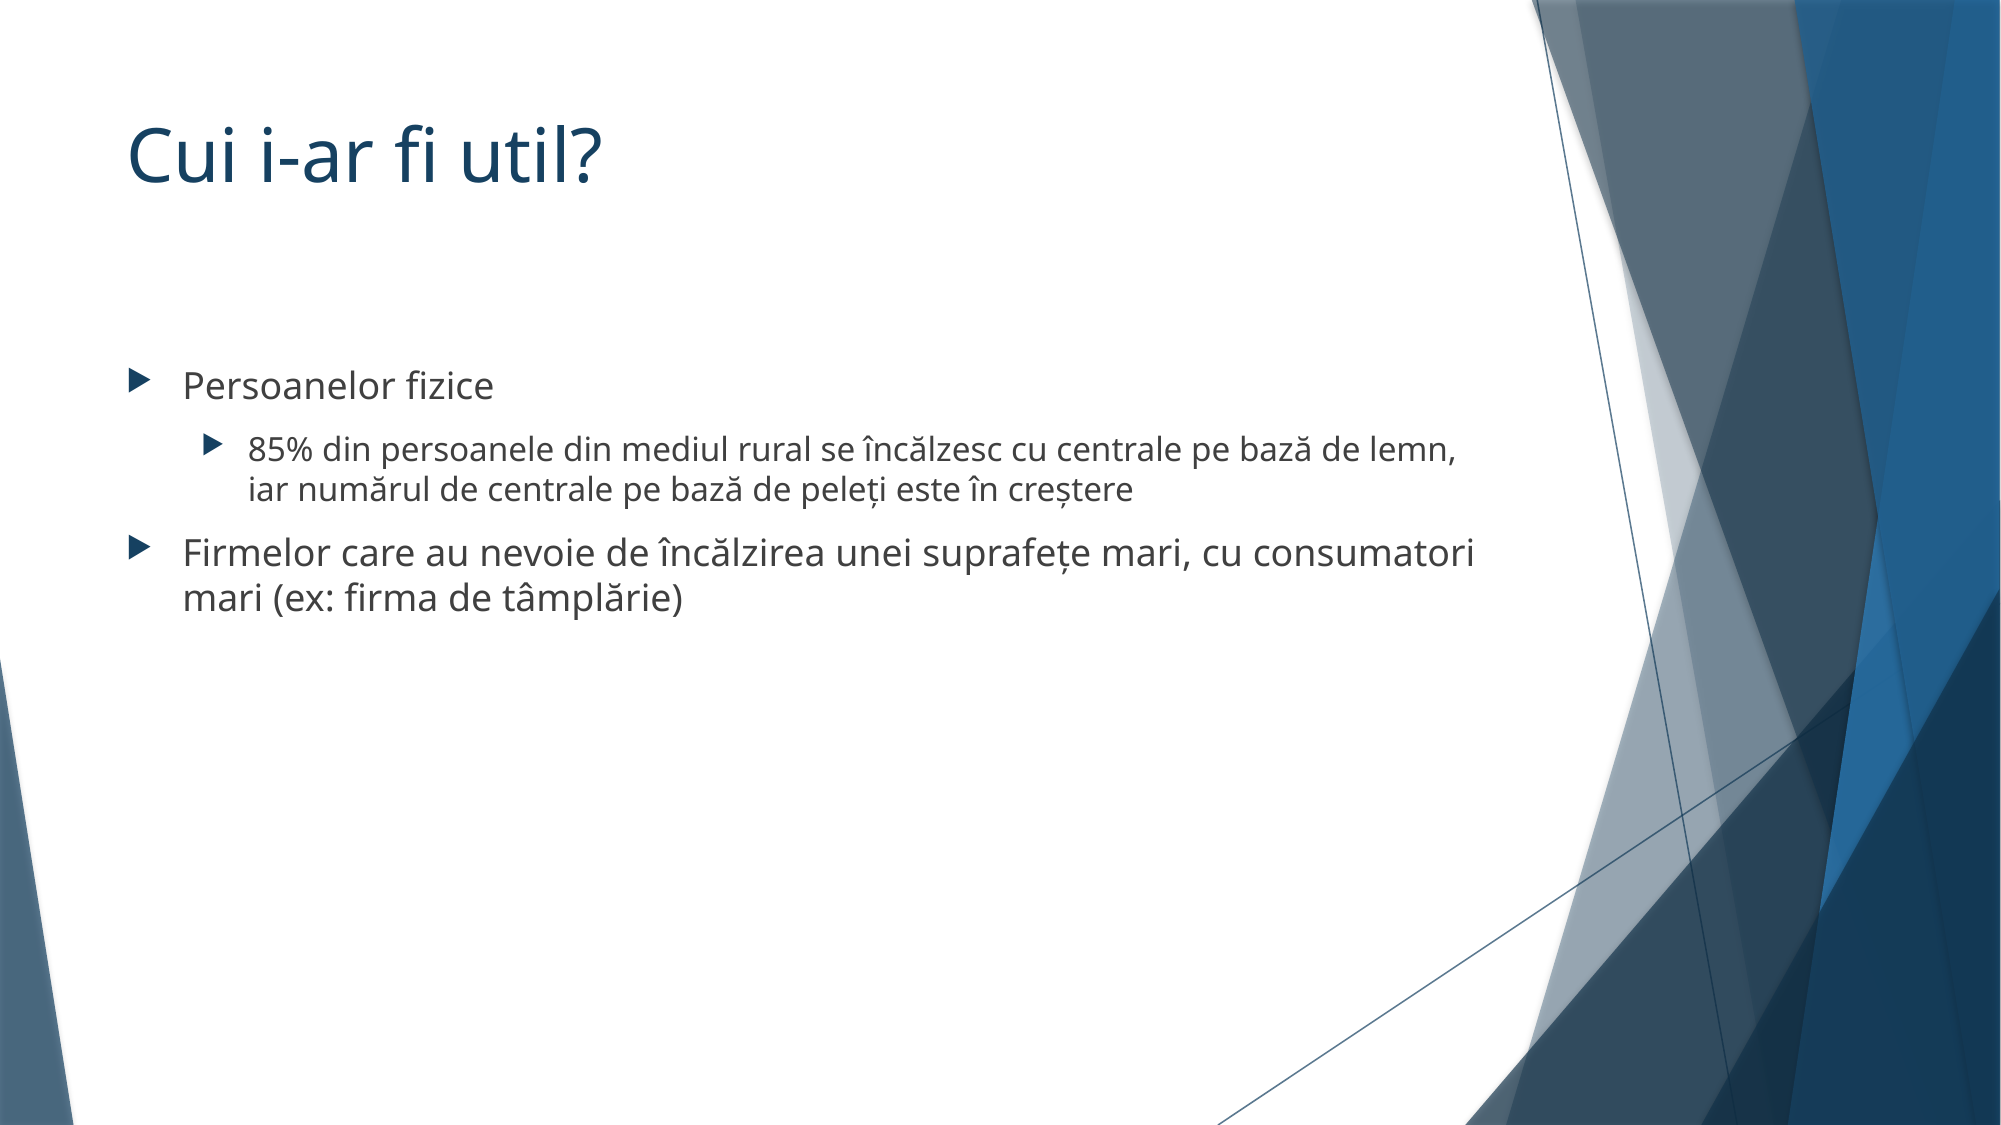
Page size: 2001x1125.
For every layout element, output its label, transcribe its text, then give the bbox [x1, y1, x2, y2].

list Persoanelor fizice 85% din persoanele din mediul rural se încălzesc cu centrale pe bază de lemn, iar numărul de centrale pe bază de peleți este în creștere Firmelor care au nevoie de încălzirea unei suprafețe mari, cu consumatori mari (ex: firma de tâmplărie) [111, 354, 1522, 992]
title Cui i-ar fi util? [111, 99, 1522, 317]
